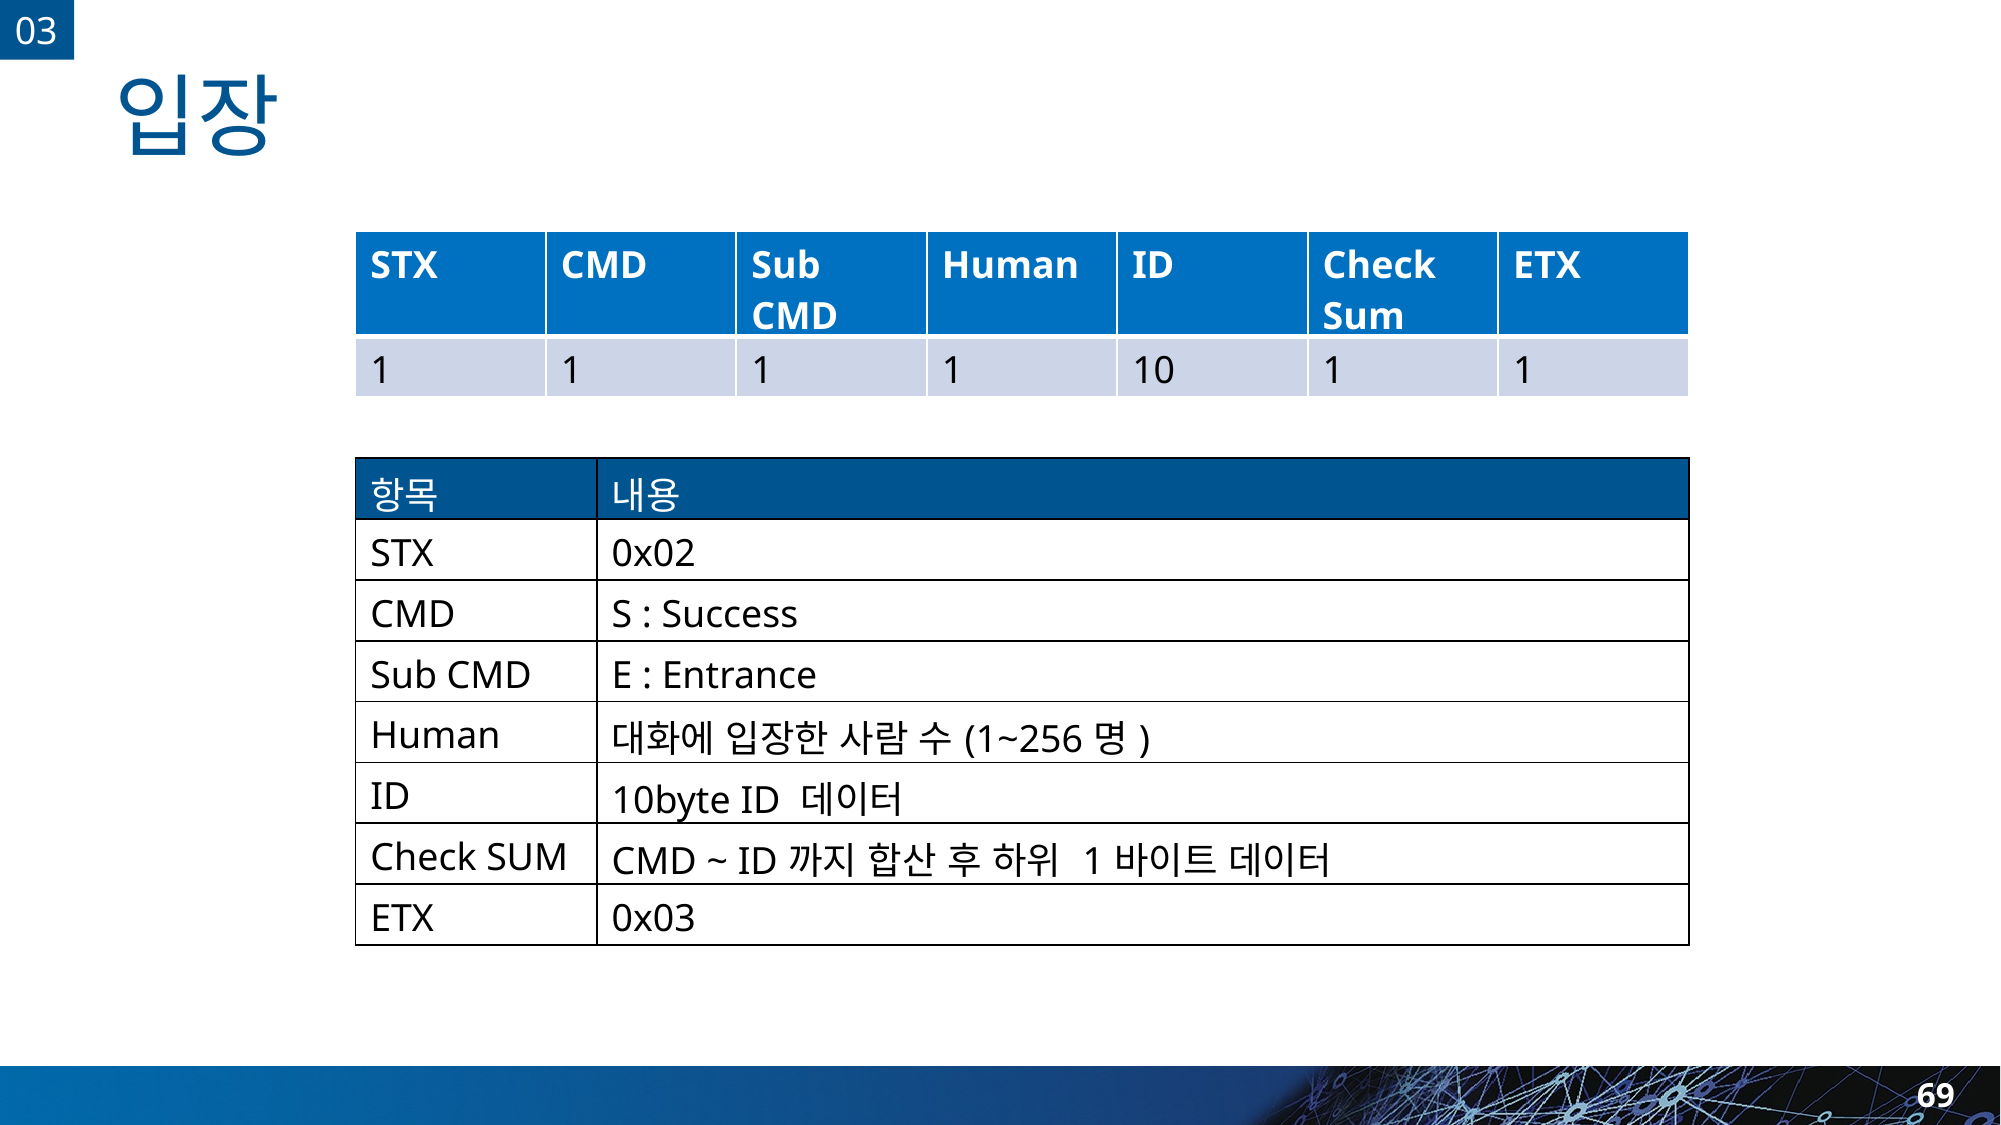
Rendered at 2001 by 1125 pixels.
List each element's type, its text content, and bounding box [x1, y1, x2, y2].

table_cell 1 [547, 339, 735, 396]
table_cell ID [356, 763, 596, 822]
table_cell 1 [1309, 339, 1497, 396]
table_cell Human [356, 702, 596, 762]
slide_number 69 [1519, 1067, 1970, 1125]
table_cell 대화에 입장한 사람 수(1~256명) [598, 702, 1688, 762]
table_header 항목 [356, 459, 596, 518]
table_header ETX [1499, 232, 1688, 334]
table_cell 1 [1499, 339, 1688, 396]
table_header CMD [547, 232, 735, 334]
table_cell 10 [1118, 339, 1307, 396]
table_cell Sub CMD [356, 642, 596, 701]
table_cell 1 [928, 339, 1116, 396]
table_cell 0x02 [598, 520, 1688, 579]
table_header STX [356, 232, 545, 334]
table_cell CMD [356, 581, 596, 640]
table_header 내용 [598, 459, 1688, 518]
table_cell STX [356, 520, 596, 579]
title 입장 [99, 45, 1745, 200]
picture [0, 1066, 2001, 1125]
table_header Check Sum [1309, 232, 1497, 334]
table_cell ETX [356, 885, 596, 944]
table_cell 1 [737, 339, 926, 396]
table_cell 0x03 [598, 885, 1688, 944]
table_cell CMD ~ ID까지 합산 후 하위 1바이트 데이터 [598, 824, 1688, 883]
text_box 03 [0, 0, 75, 60]
table_header Human [928, 232, 1116, 334]
table_cell S : Success [598, 581, 1688, 640]
table_header ID [1118, 232, 1307, 334]
table_cell 10byte ID 데이터 [598, 763, 1688, 822]
table_cell 1 [356, 339, 545, 396]
table_cell Check SUM [356, 824, 596, 883]
table_header Sub CMD [737, 232, 926, 334]
table_cell E : Entrance [598, 642, 1688, 701]
